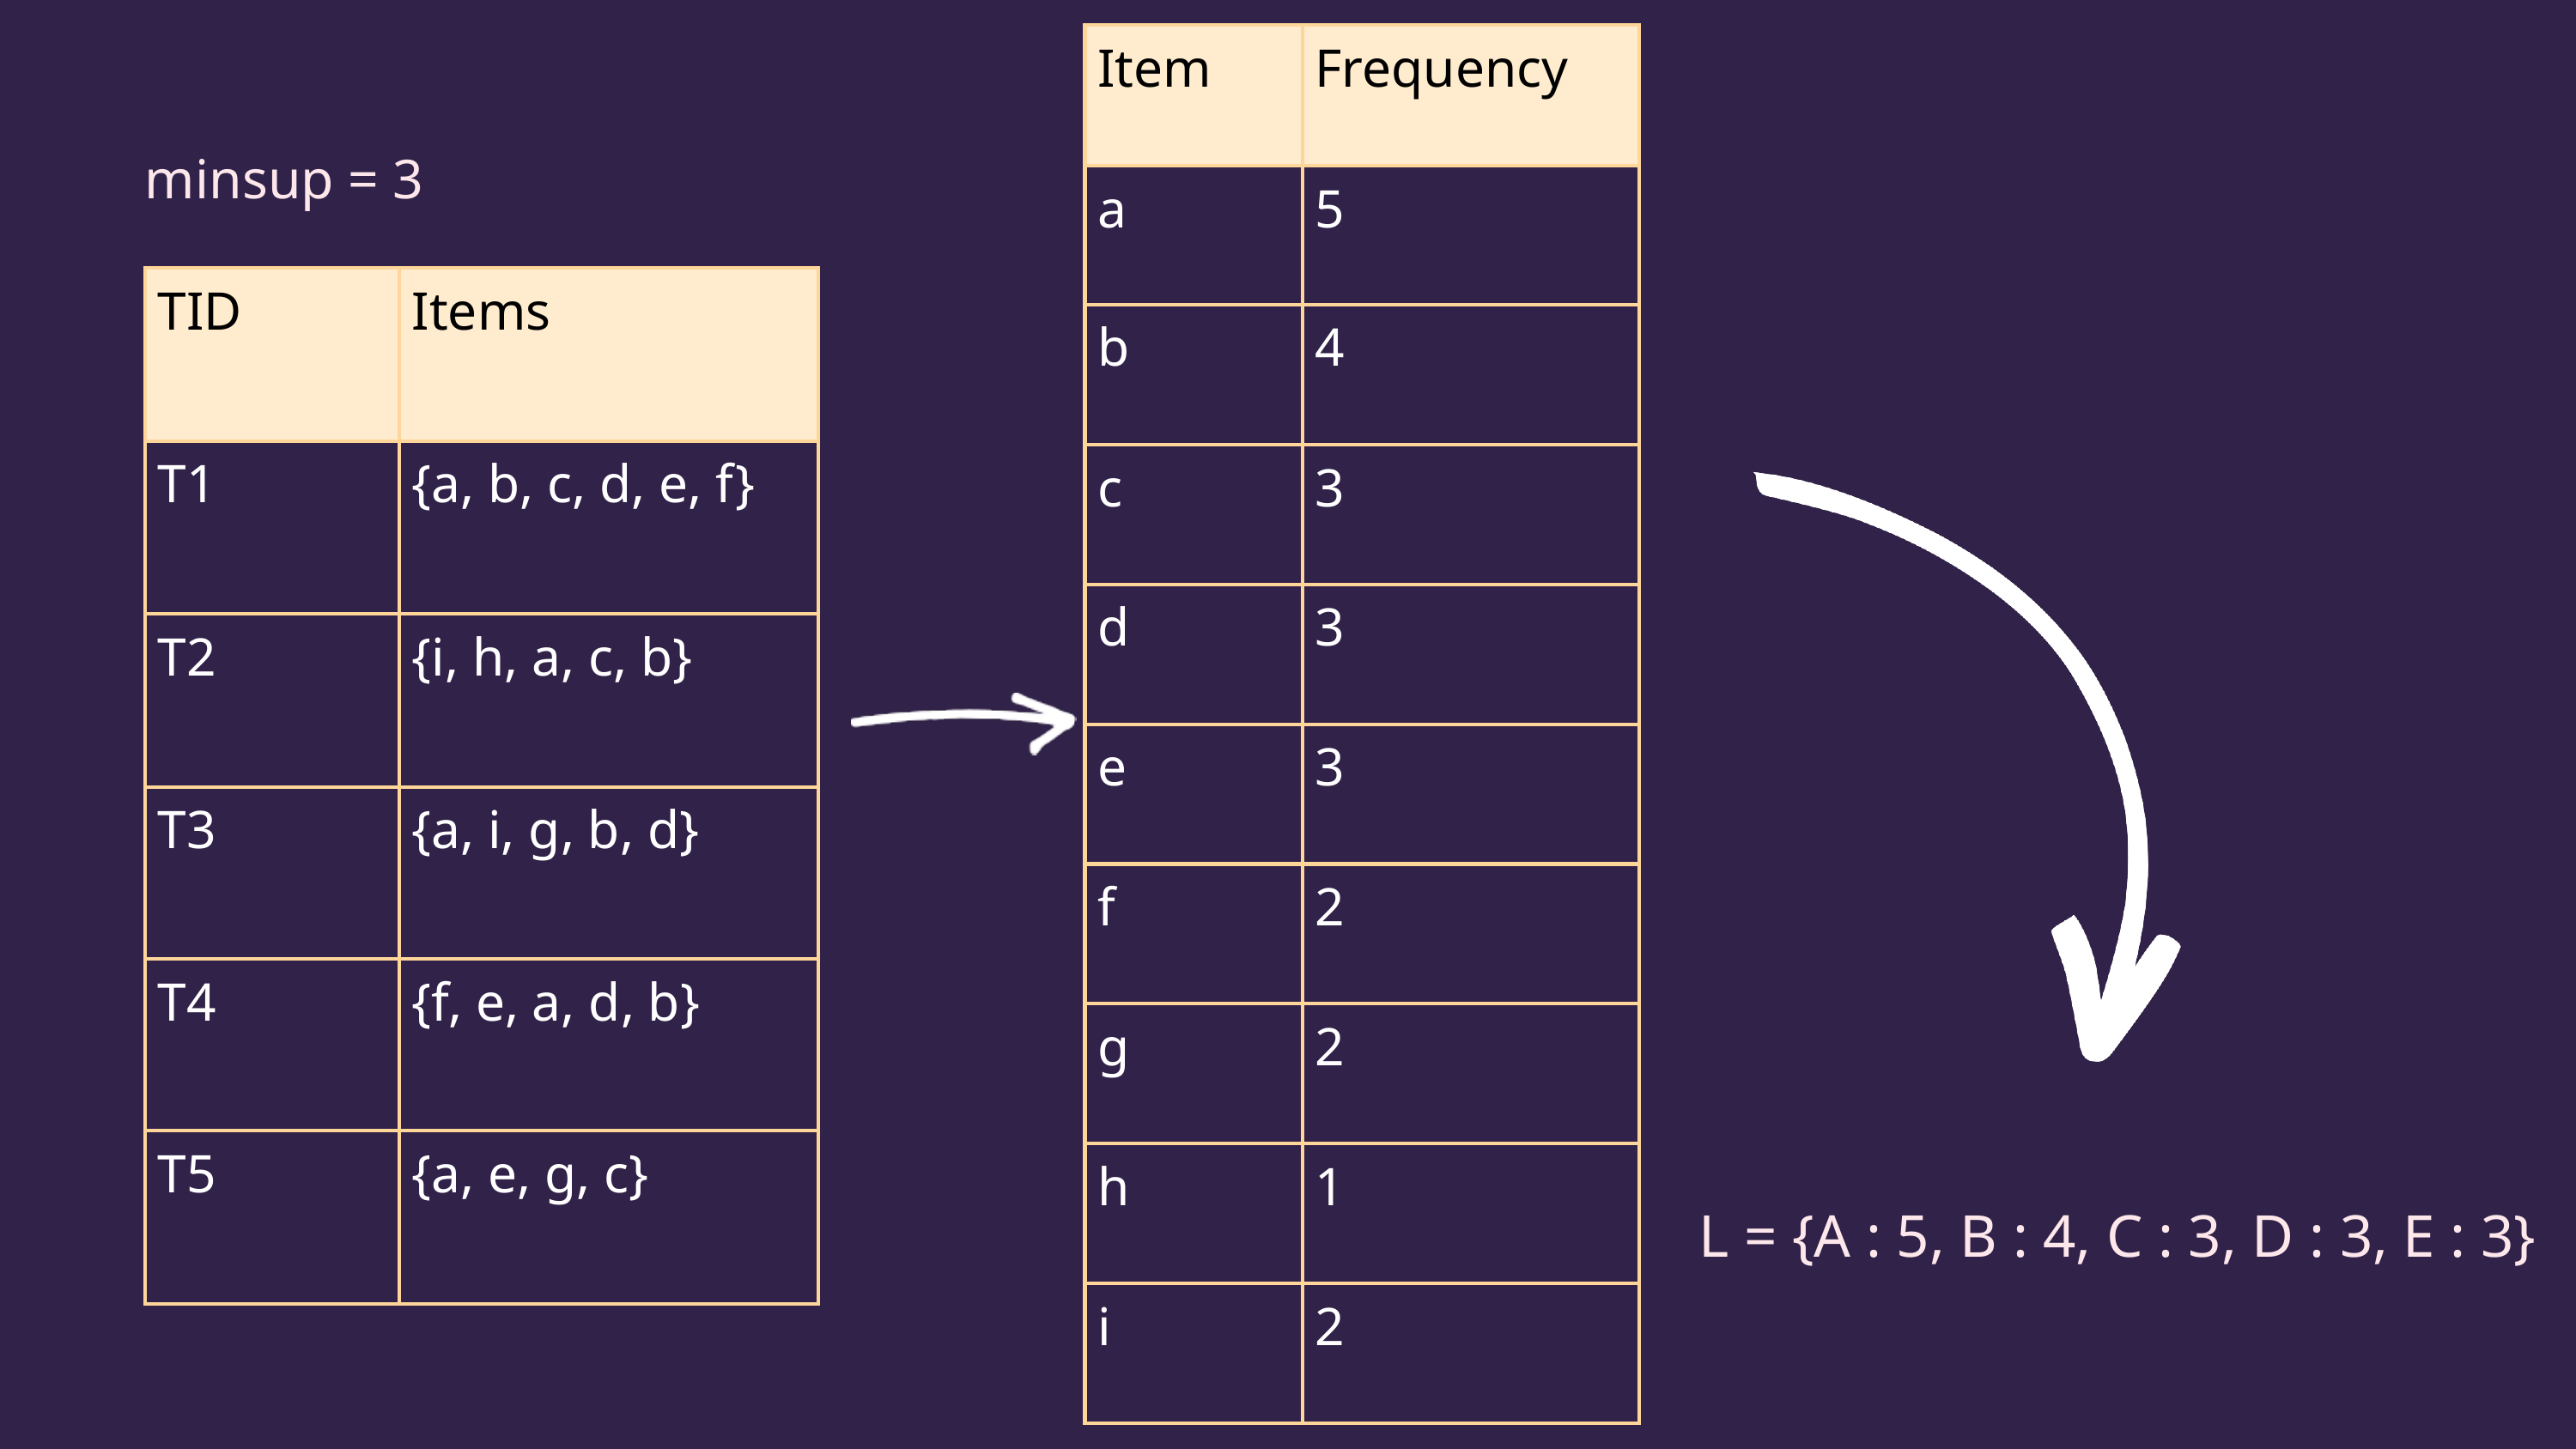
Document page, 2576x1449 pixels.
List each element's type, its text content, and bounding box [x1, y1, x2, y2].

table_cell b [1087, 306, 1301, 443]
table_cell 5 [1304, 167, 1637, 303]
table_cell 1 [1304, 1145, 1637, 1282]
table_cell d [1087, 586, 1301, 723]
table_header Frequency [1304, 27, 1637, 164]
table_header TID [147, 270, 398, 440]
table_cell T5 [147, 1132, 398, 1302]
table_cell i [1087, 1285, 1301, 1422]
table_cell 4 [1304, 306, 1637, 443]
table_cell {a, b, c, d, e, f} [401, 443, 817, 612]
table_cell g [1087, 1005, 1301, 1142]
picture [1643, 379, 2331, 1071]
table_header Item [1087, 27, 1301, 164]
table_cell T4 [147, 961, 398, 1129]
table_cell a [1087, 167, 1301, 303]
table_cell 3 [1304, 726, 1637, 862]
text_box L = {A : 5, B : 4, C : 3, D : 3, E : 3} [1689, 1199, 2548, 1270]
table_cell {f, e, a, d, b} [401, 961, 817, 1129]
table_cell T1 [147, 443, 398, 612]
table_cell c [1087, 446, 1301, 583]
table_cell e [1087, 726, 1301, 862]
table_cell {a, e, g, c} [401, 1132, 817, 1302]
table_cell 3 [1304, 446, 1637, 583]
table_cell 3 [1304, 586, 1637, 723]
table_cell T3 [147, 789, 398, 957]
text_box minsup = 3 [144, 144, 769, 209]
table_cell 2 [1304, 1005, 1637, 1142]
table_cell f [1087, 866, 1301, 1002]
picture [851, 693, 1077, 755]
table_cell 2 [1304, 866, 1637, 1002]
table_header Items [401, 270, 817, 440]
table_cell {a, i, g, b, d} [401, 789, 817, 957]
table_cell {i, h, a, c, b} [401, 615, 817, 785]
table_cell 2 [1304, 1285, 1637, 1422]
table_cell T2 [147, 615, 398, 785]
table_cell h [1087, 1145, 1301, 1282]
